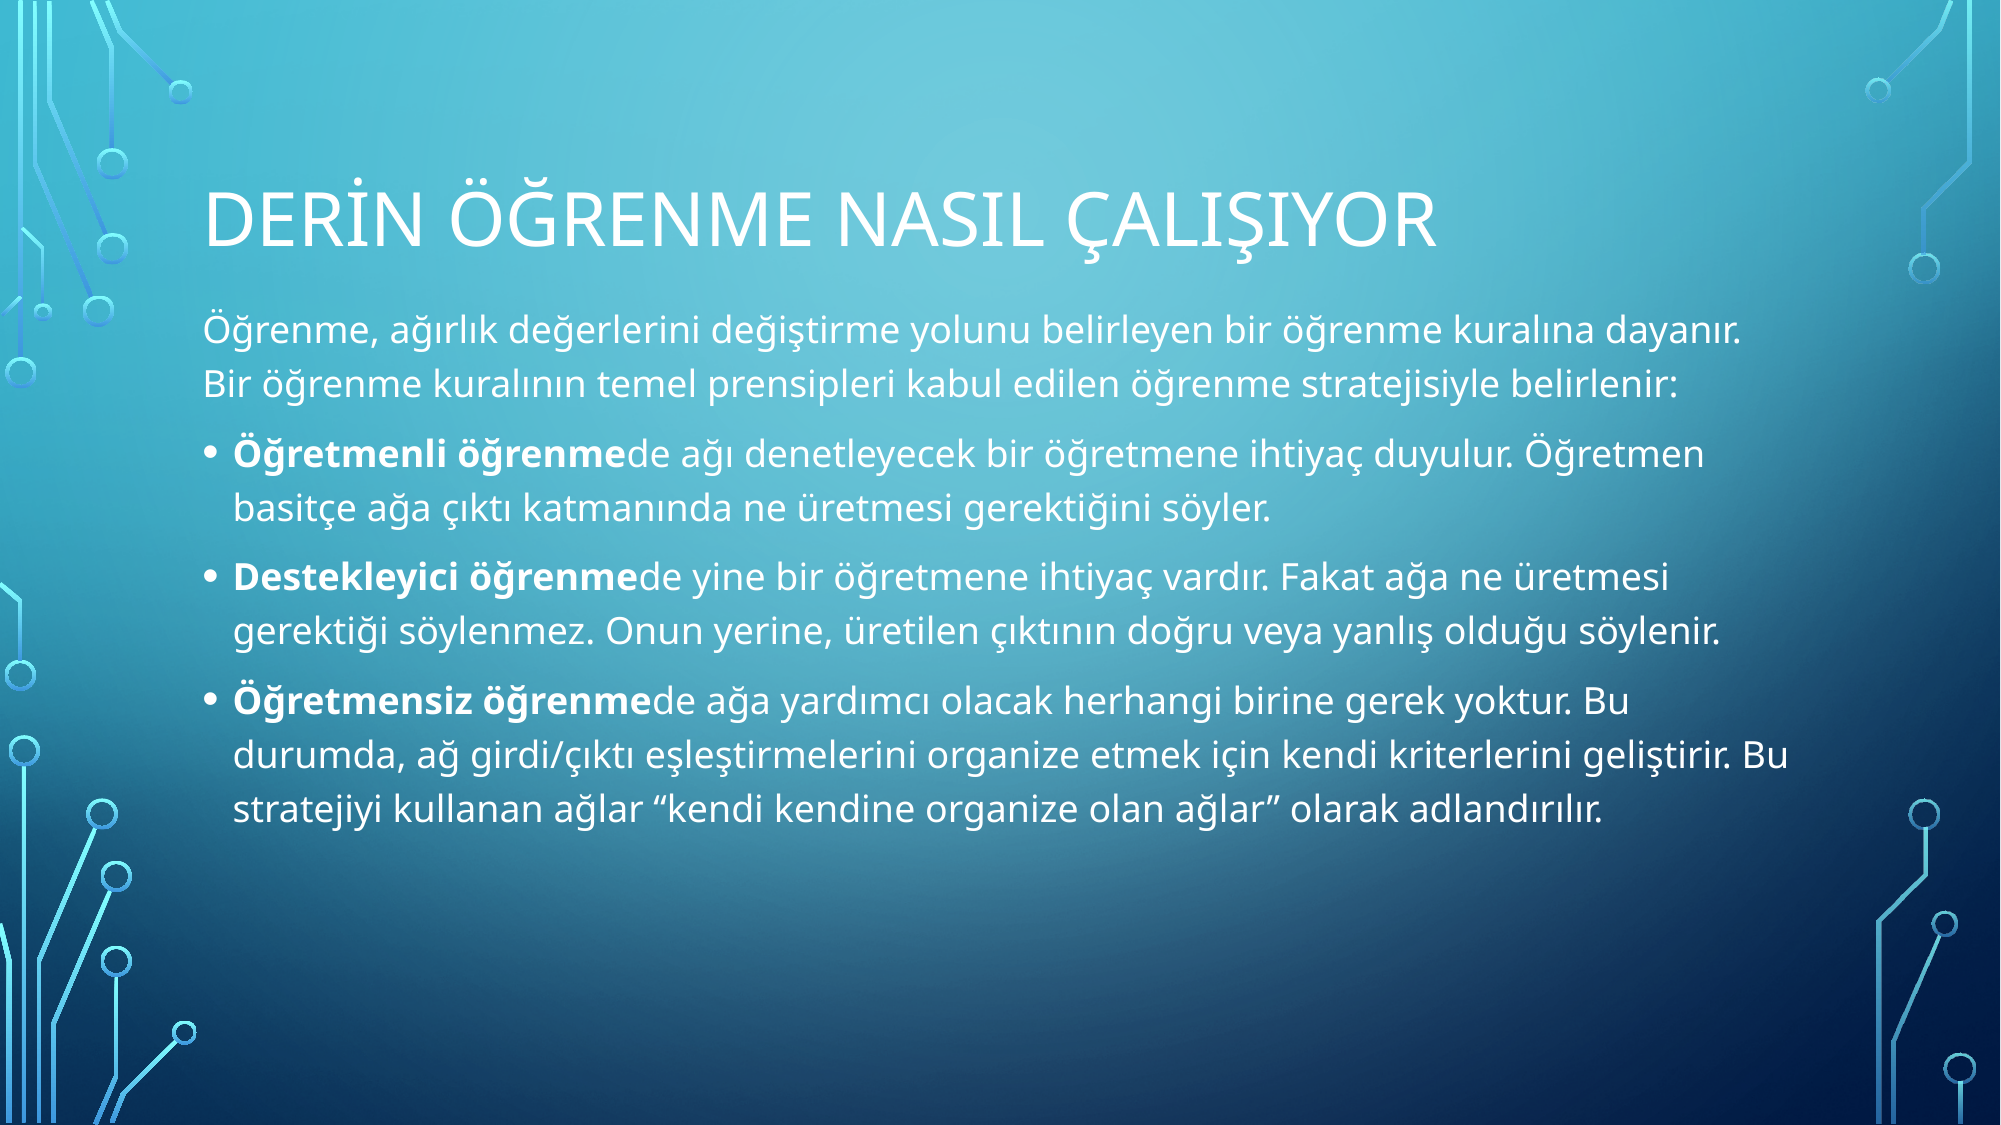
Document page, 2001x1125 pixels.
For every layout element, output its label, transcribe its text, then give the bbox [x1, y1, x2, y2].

title Derin Öğrenme Nasıl Çalışıyor [187, 101, 1813, 289]
list Öğrenme, ağırlık değerlerini değiştirme yolunu belirleyen bir öğrenme kuralına dayanır. Bir öğrenme kuralının temel prensipleri kabul edilen öğrenme stratejisiyle belirlenir: Öğretmenli öğrenmede ağı denetleyecek bir öğretmene ihtiyaç duyulur. Öğretmen basitçe ağa çıktı katmanında ne üretmesi gerektiğini söyler. Destekleyici öğrenmede yine bir öğretmene ihtiyaç vardır. Fakat ağa ne üretmesi gerektiği söylenmez. Onun yerine, üretilen çıktının doğru veya yanlış olduğu söylenir. Öğretmensiz öğrenmede ağa yardımcı olacak herhangi birine gerek yoktur. Bu durumda, ağ girdi/çıktı eşleştirmelerini organize etmek için kendi kriterlerini geliştirir. Bu stratejiyi kullanan ağlar “kendi kendine organize olan ağlar” olarak adlandırılır. [187, 289, 1813, 950]
